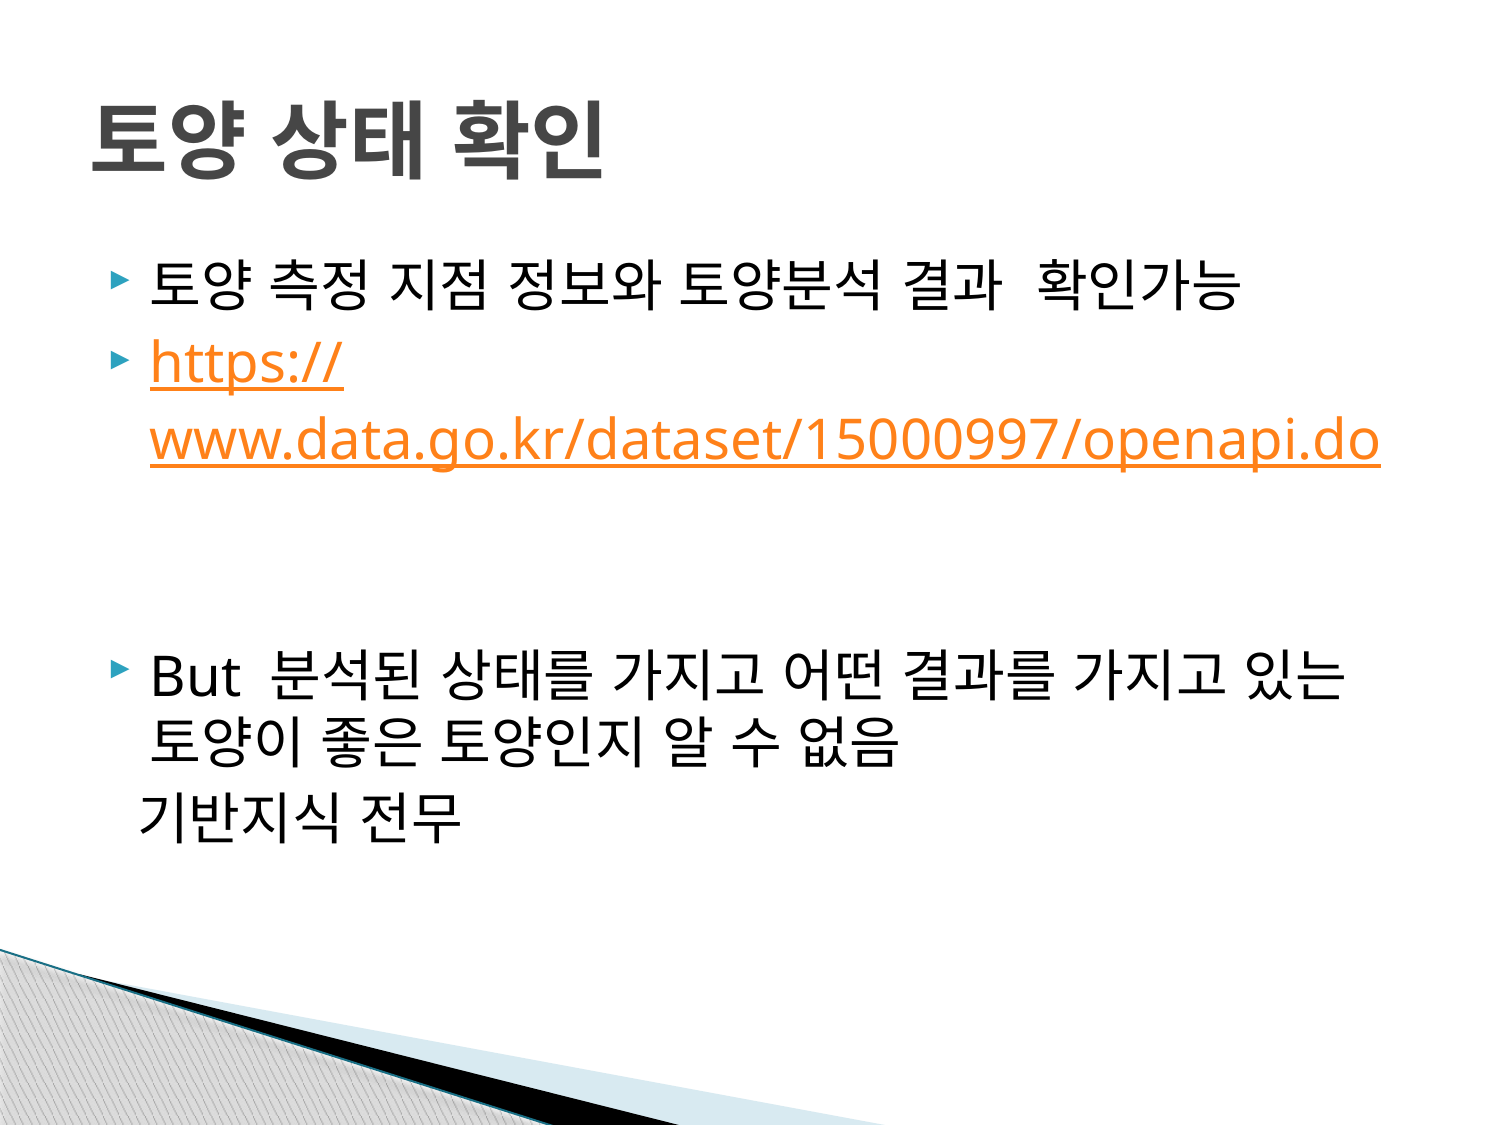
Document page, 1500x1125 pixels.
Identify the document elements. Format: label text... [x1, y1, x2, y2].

title 토양 상태 확인 [75, 45, 1425, 233]
list 토양 측정 지점 정보와 토양분석 결과 확인가능 https://www.data.go.kr/dataset/15000997/openapi.do But 분석된 상태를 가지고 어떤 결과를 가지고 있는 토양이 좋은 토양인지 알 수 없음 기반지식 전무 [75, 243, 1425, 986]
